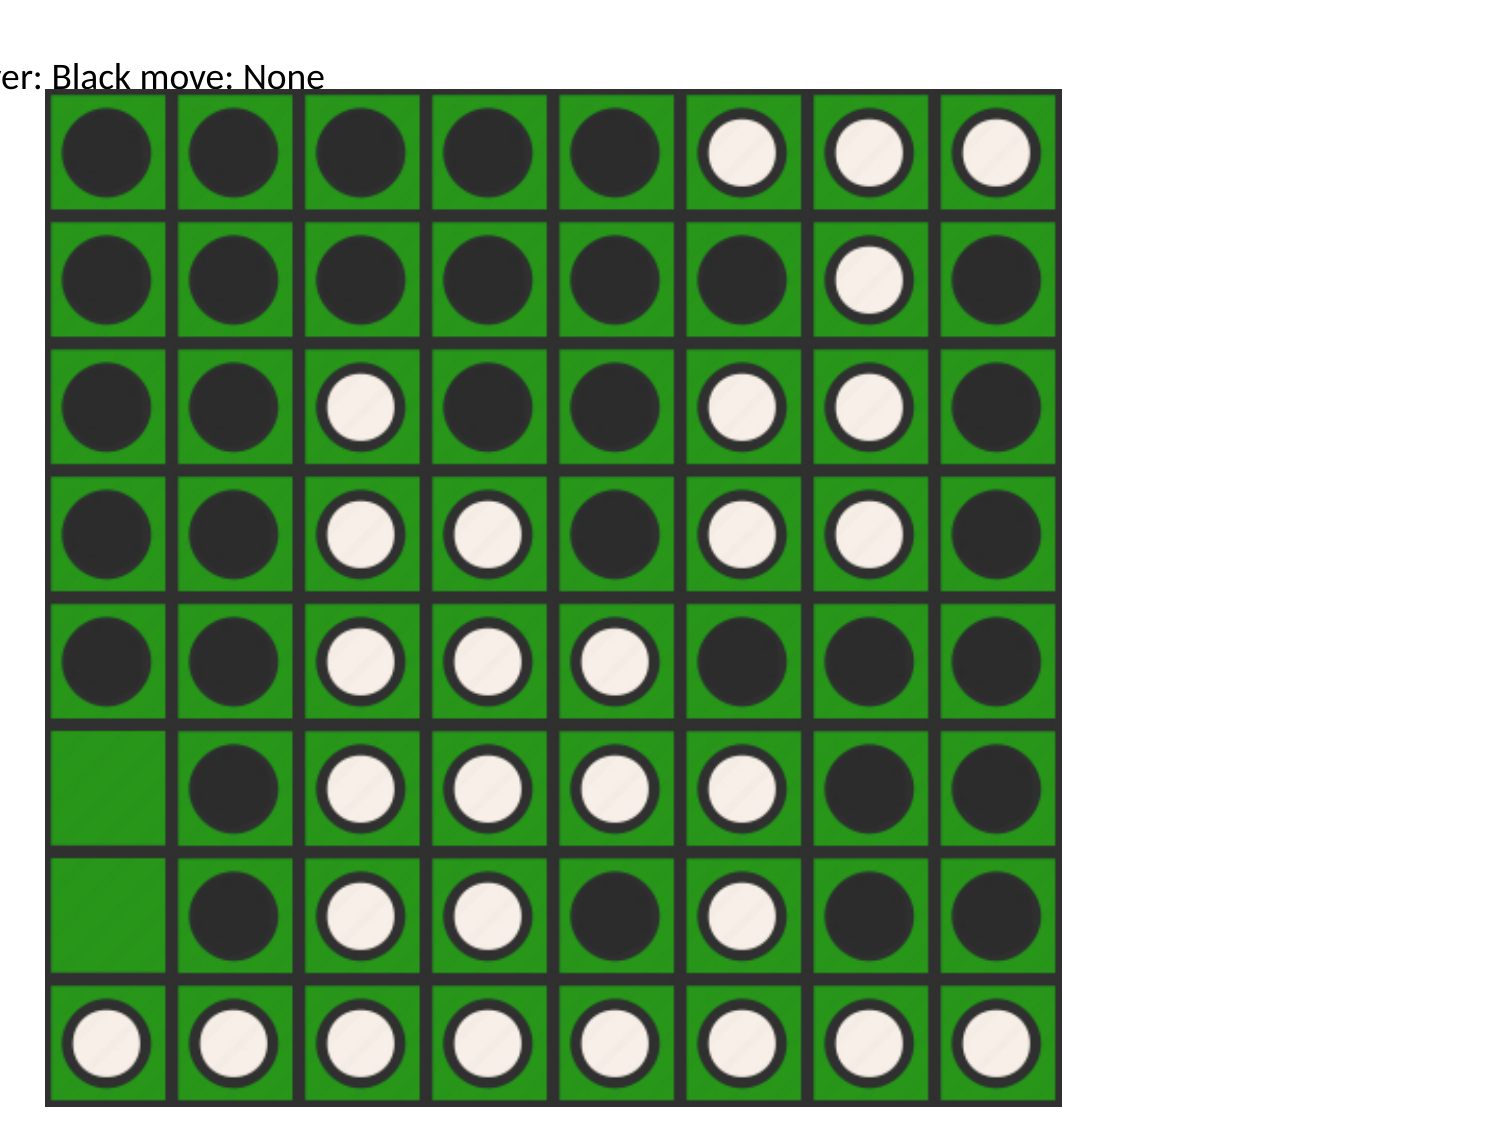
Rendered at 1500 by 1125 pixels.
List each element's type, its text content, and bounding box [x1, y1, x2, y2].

text_box turn: 59 player: Black move: None [0, 44, 341, 105]
picture [44, 89, 1062, 1107]
